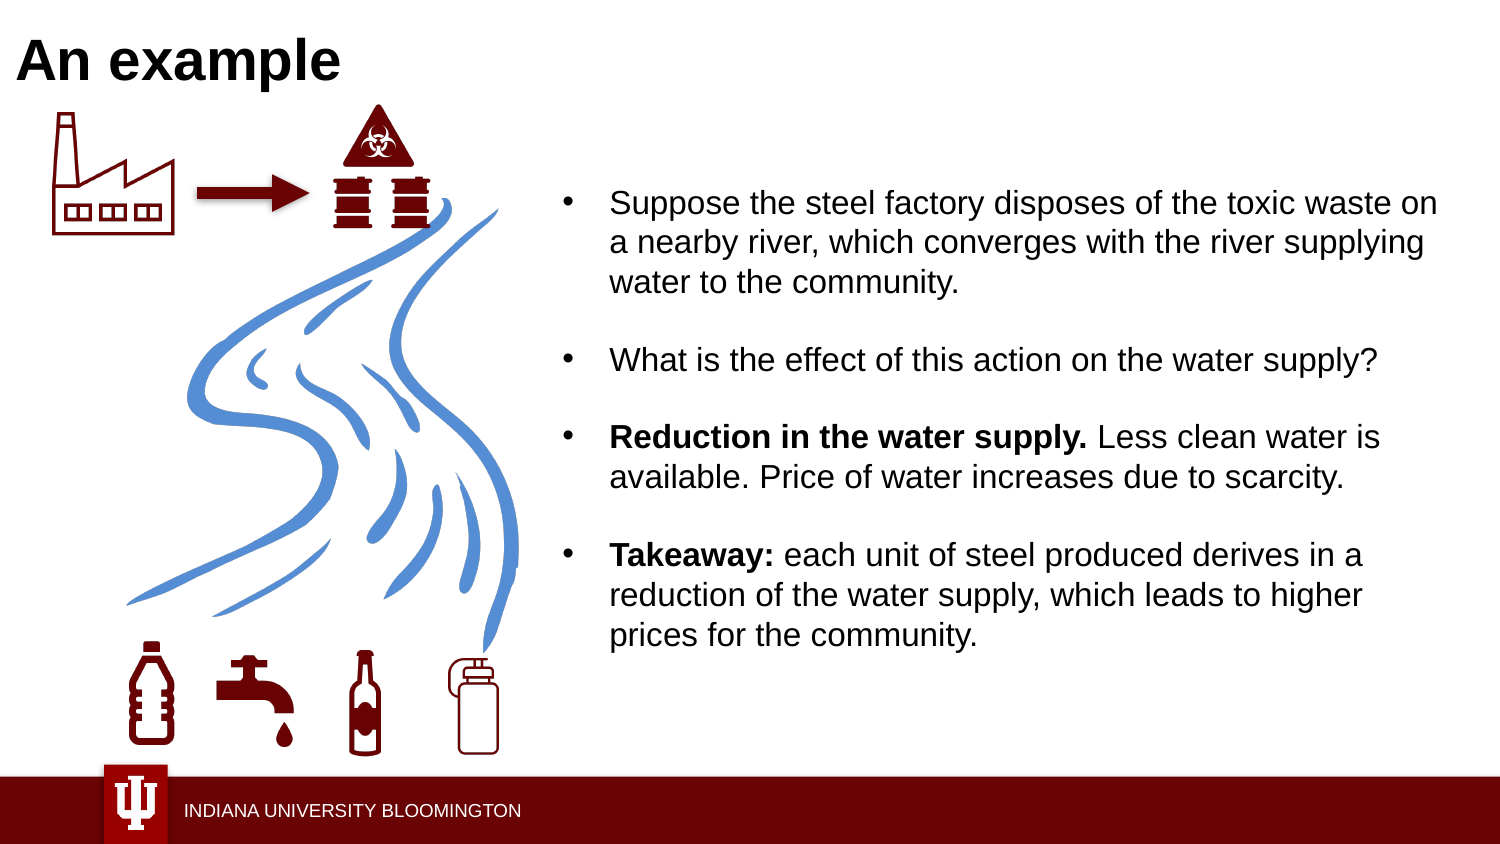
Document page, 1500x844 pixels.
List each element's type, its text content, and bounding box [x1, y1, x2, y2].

title An example [0, 0, 1500, 115]
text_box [28, 89, 607, 657]
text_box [93, 635, 535, 763]
text_box Suppose the steel factory disposes of the toxic waste on a nearby river, which converges with the river supplying water to the community. What is the effect of this action on the water supply? Reduction in the water supply. Less clean water is available. Price of water increases due to scarcity. Takeaway: each unit of steel produced derives in a reduction of the water supply, which leads to higher prices for the community. [610, 173, 1472, 660]
